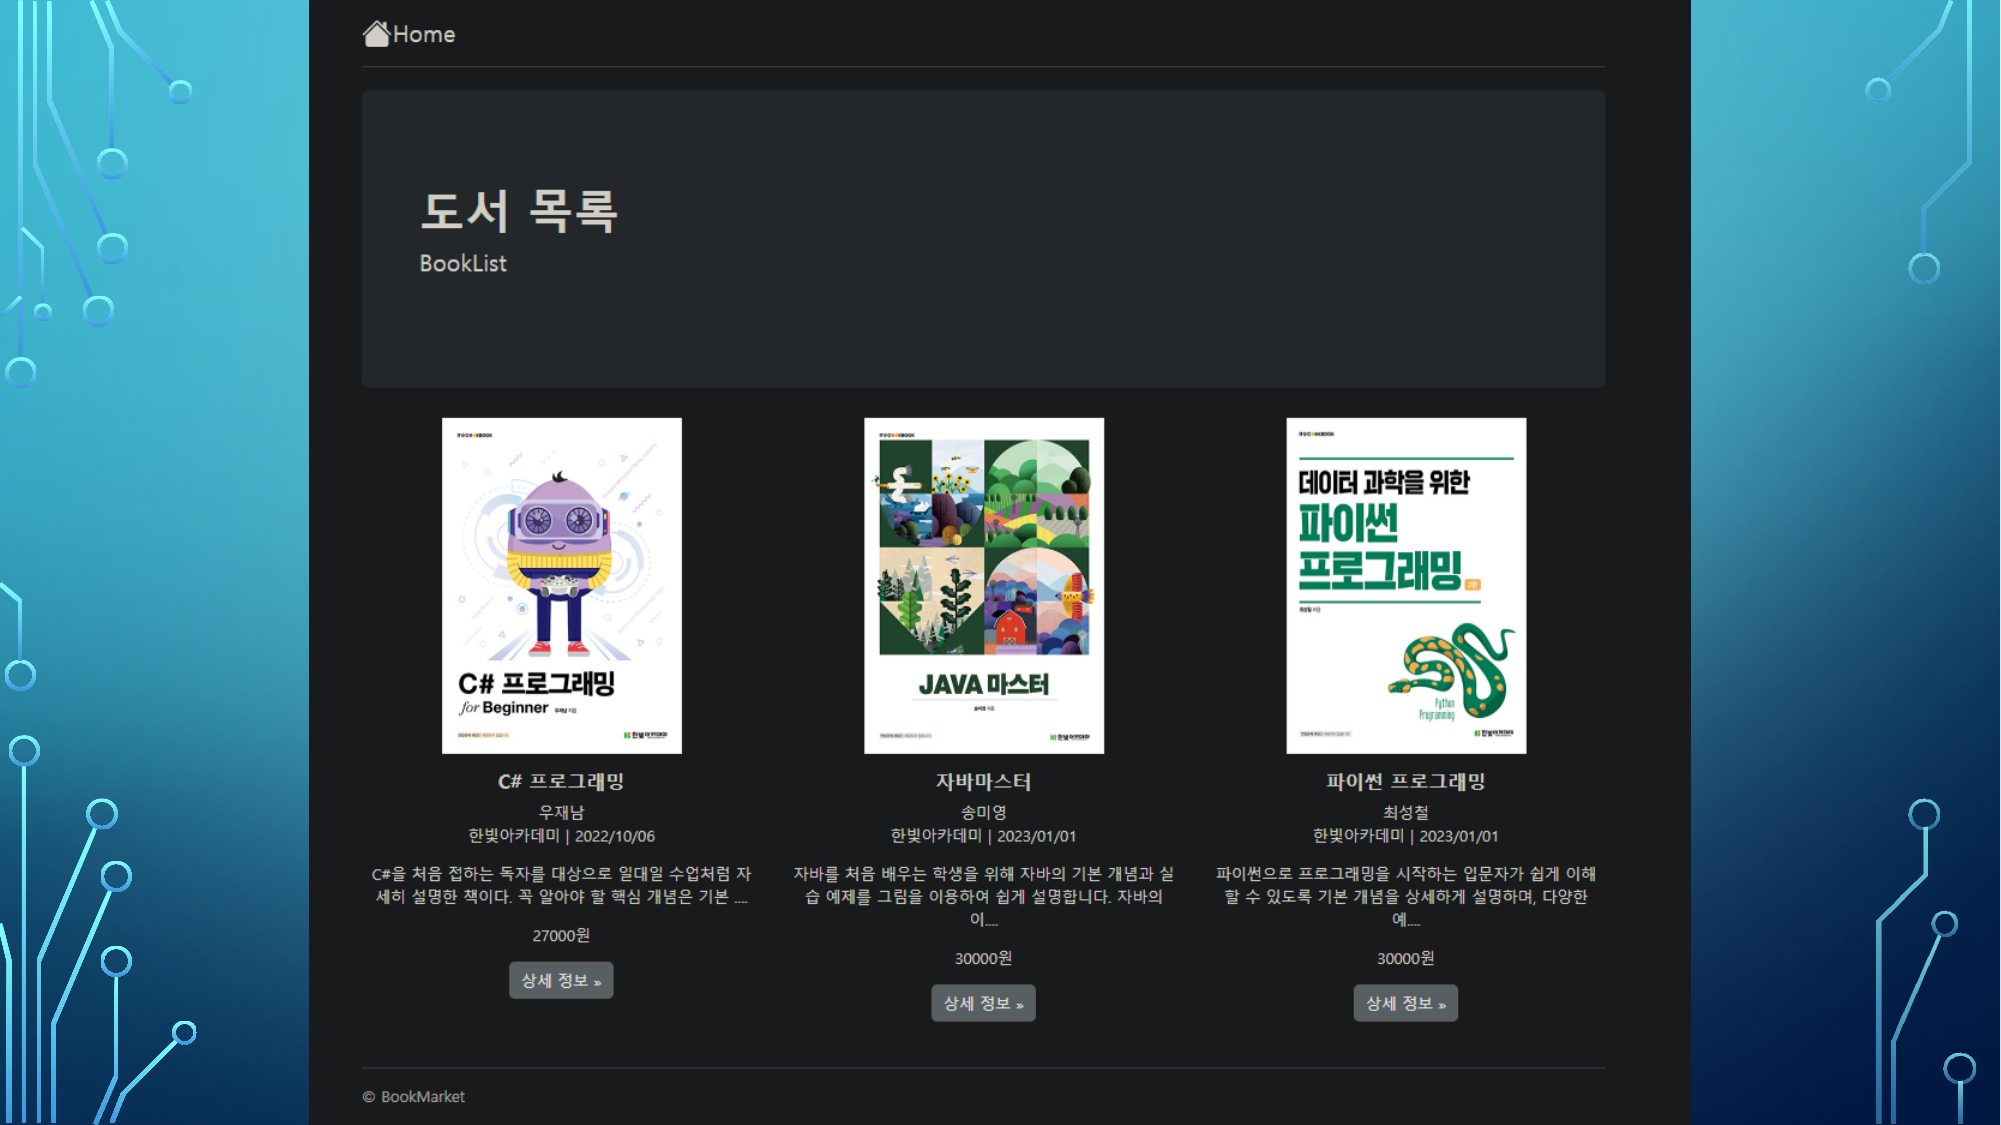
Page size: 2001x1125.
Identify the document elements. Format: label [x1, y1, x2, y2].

picture [308, 0, 1691, 1125]
